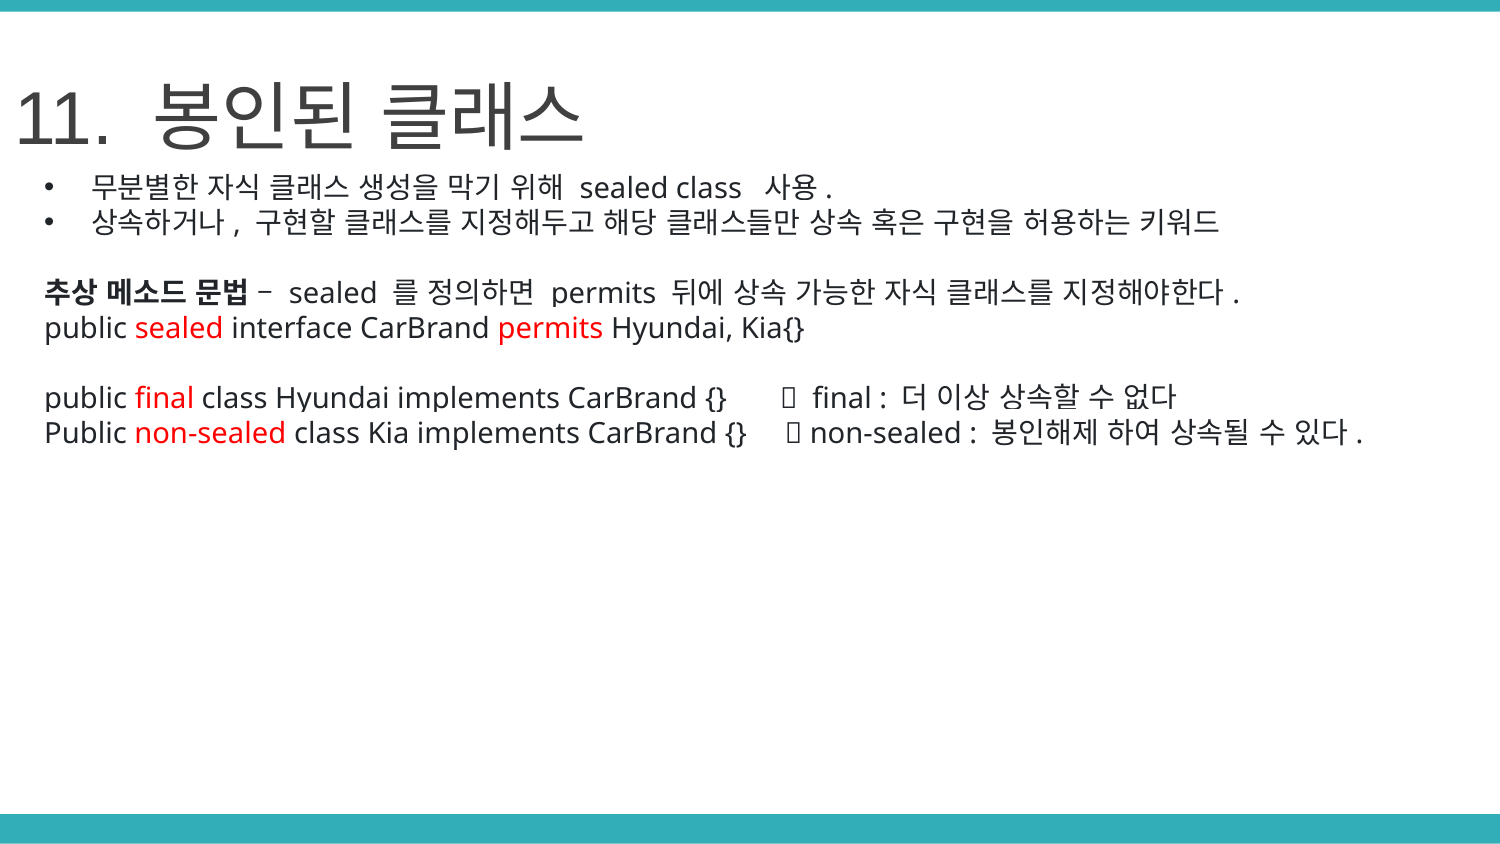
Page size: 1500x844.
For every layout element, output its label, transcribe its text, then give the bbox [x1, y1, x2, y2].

text_box 무분별한 자식 클래스 생성을 막기 위해 sealed class 사용. 상속하거나, 구현할 클래스를 지정해두고 해당 클래스들만 상속 혹은 구현을 허용하는 키워드 추상 메소드 문법 – sealed 를 정의하면 permits 뒤에 상속 가능한 자식 클래스를 지정해야한다. public sealed interface CarBrand permits Hyundai, Kia{} public final class Hyundai implements CarBrand {}  final : 더 이상 상속할 수 없다 Public non-sealed class Kia implements CarBrand {}  non-sealed : 봉인해제 하여 상속될 수 있다. [29, 161, 1447, 457]
list 11. 봉인된 클래스 [0, 67, 1500, 162]
